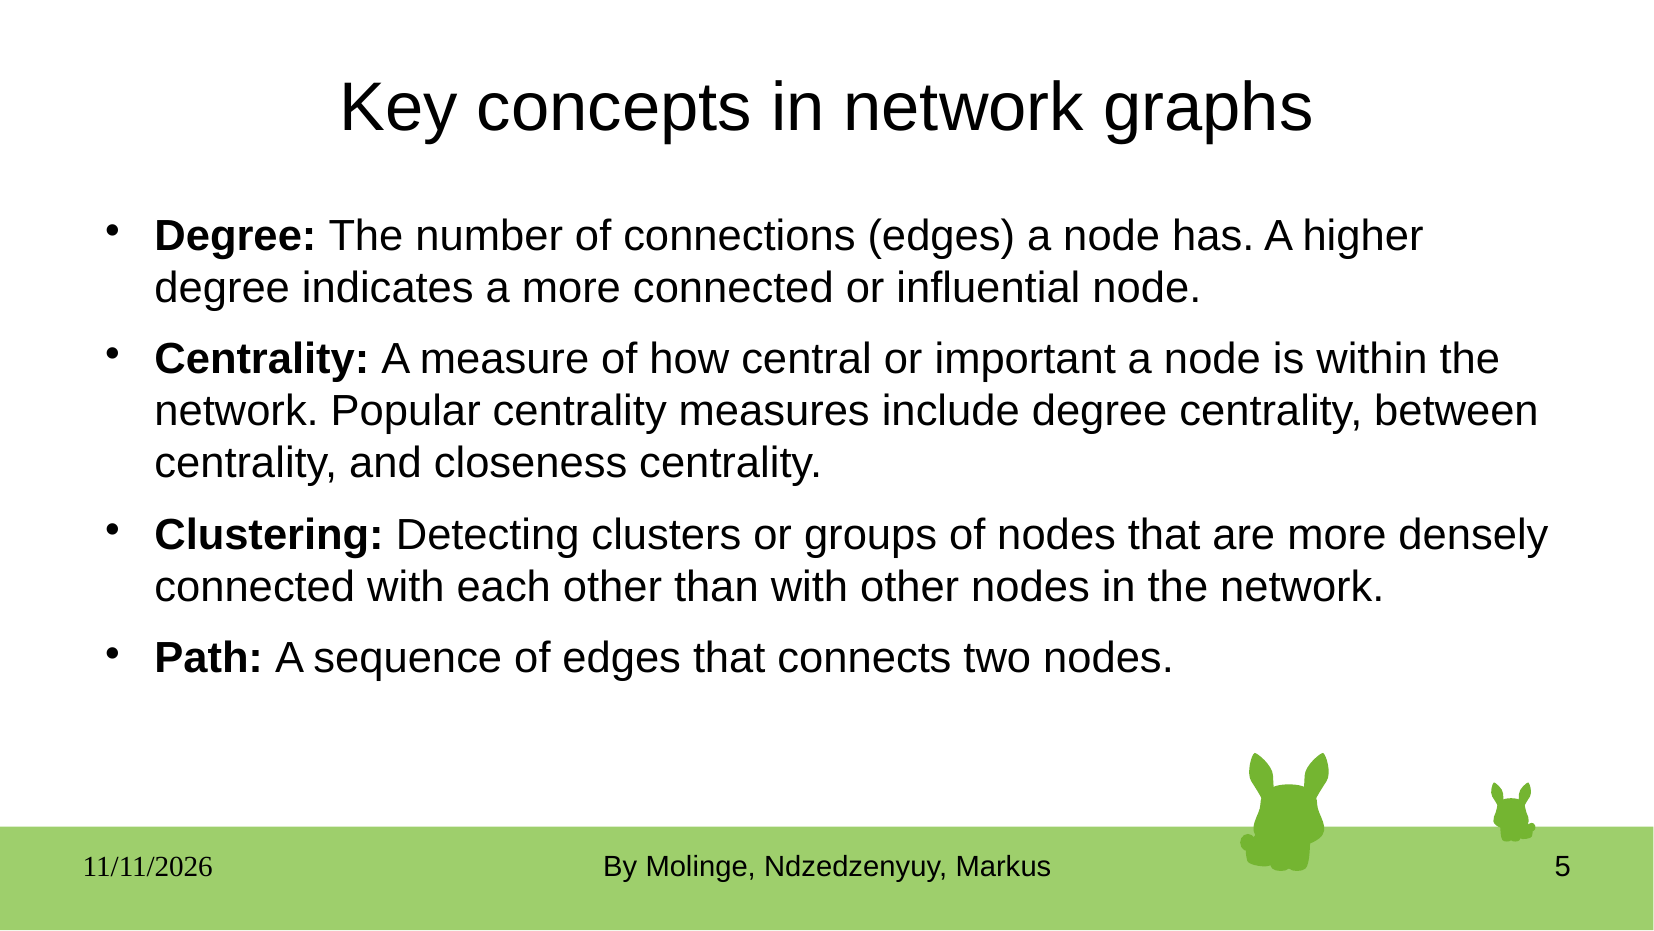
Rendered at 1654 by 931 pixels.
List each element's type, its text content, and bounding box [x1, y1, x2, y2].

footer By Molinge, Ndzedzenyuy, Markus [565, 847, 1090, 912]
list Degree: The number of connections (edges) a node has. A higher degree indicates a more connected or influential node. Centrality: A measure of how central or important a node is within the network. Popular centrality measures include degree centrality, between centrality, and closeness centrality. Clustering: Detecting clusters or groups of nodes that are more densely connected with each other than with other nodes in the network. Path: A sequence of edges that connects two nodes. [88, 206, 1565, 739]
title Key concepts in network graphs [88, 29, 1565, 178]
slide_number 5 [1185, 847, 1571, 912]
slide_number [82, 847, 468, 912]
